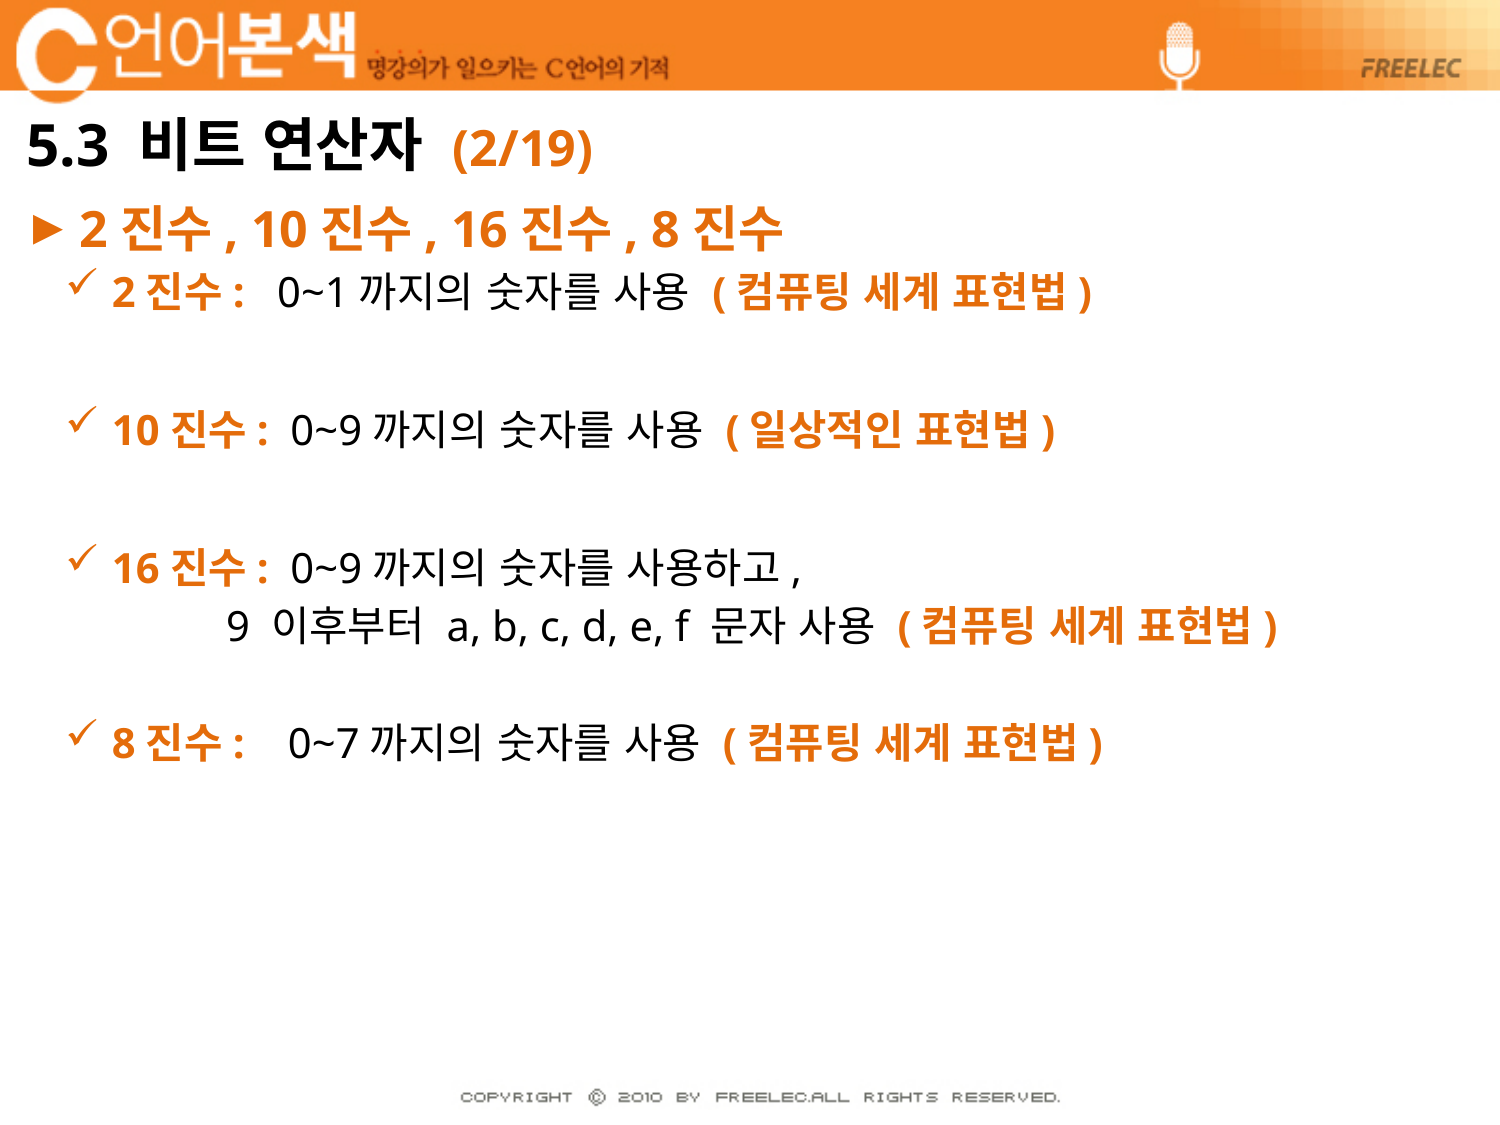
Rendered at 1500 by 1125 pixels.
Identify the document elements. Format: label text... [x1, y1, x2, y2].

picture [0, 0, 1500, 1125]
list 2진수, 10진수, 16진수, 8진수 2진수: 0~1까지의 숫자를 사용 (컴퓨팅 세계 표현법) 10진수: 0~9까지의 숫자를 사용 (일상적인 표현법) 16진수: 0~9까지의 숫자를 사용하고, 9 이후부터 a, b, c, d, e, f 문자 사용 (컴퓨팅 세계 표현법) 8진수: 0~7까지의 숫자를 사용 (컴퓨팅 세계 표현법) [8, 189, 1500, 1043]
title 5.3 비트 연산자 (2/19) [11, 107, 1500, 178]
